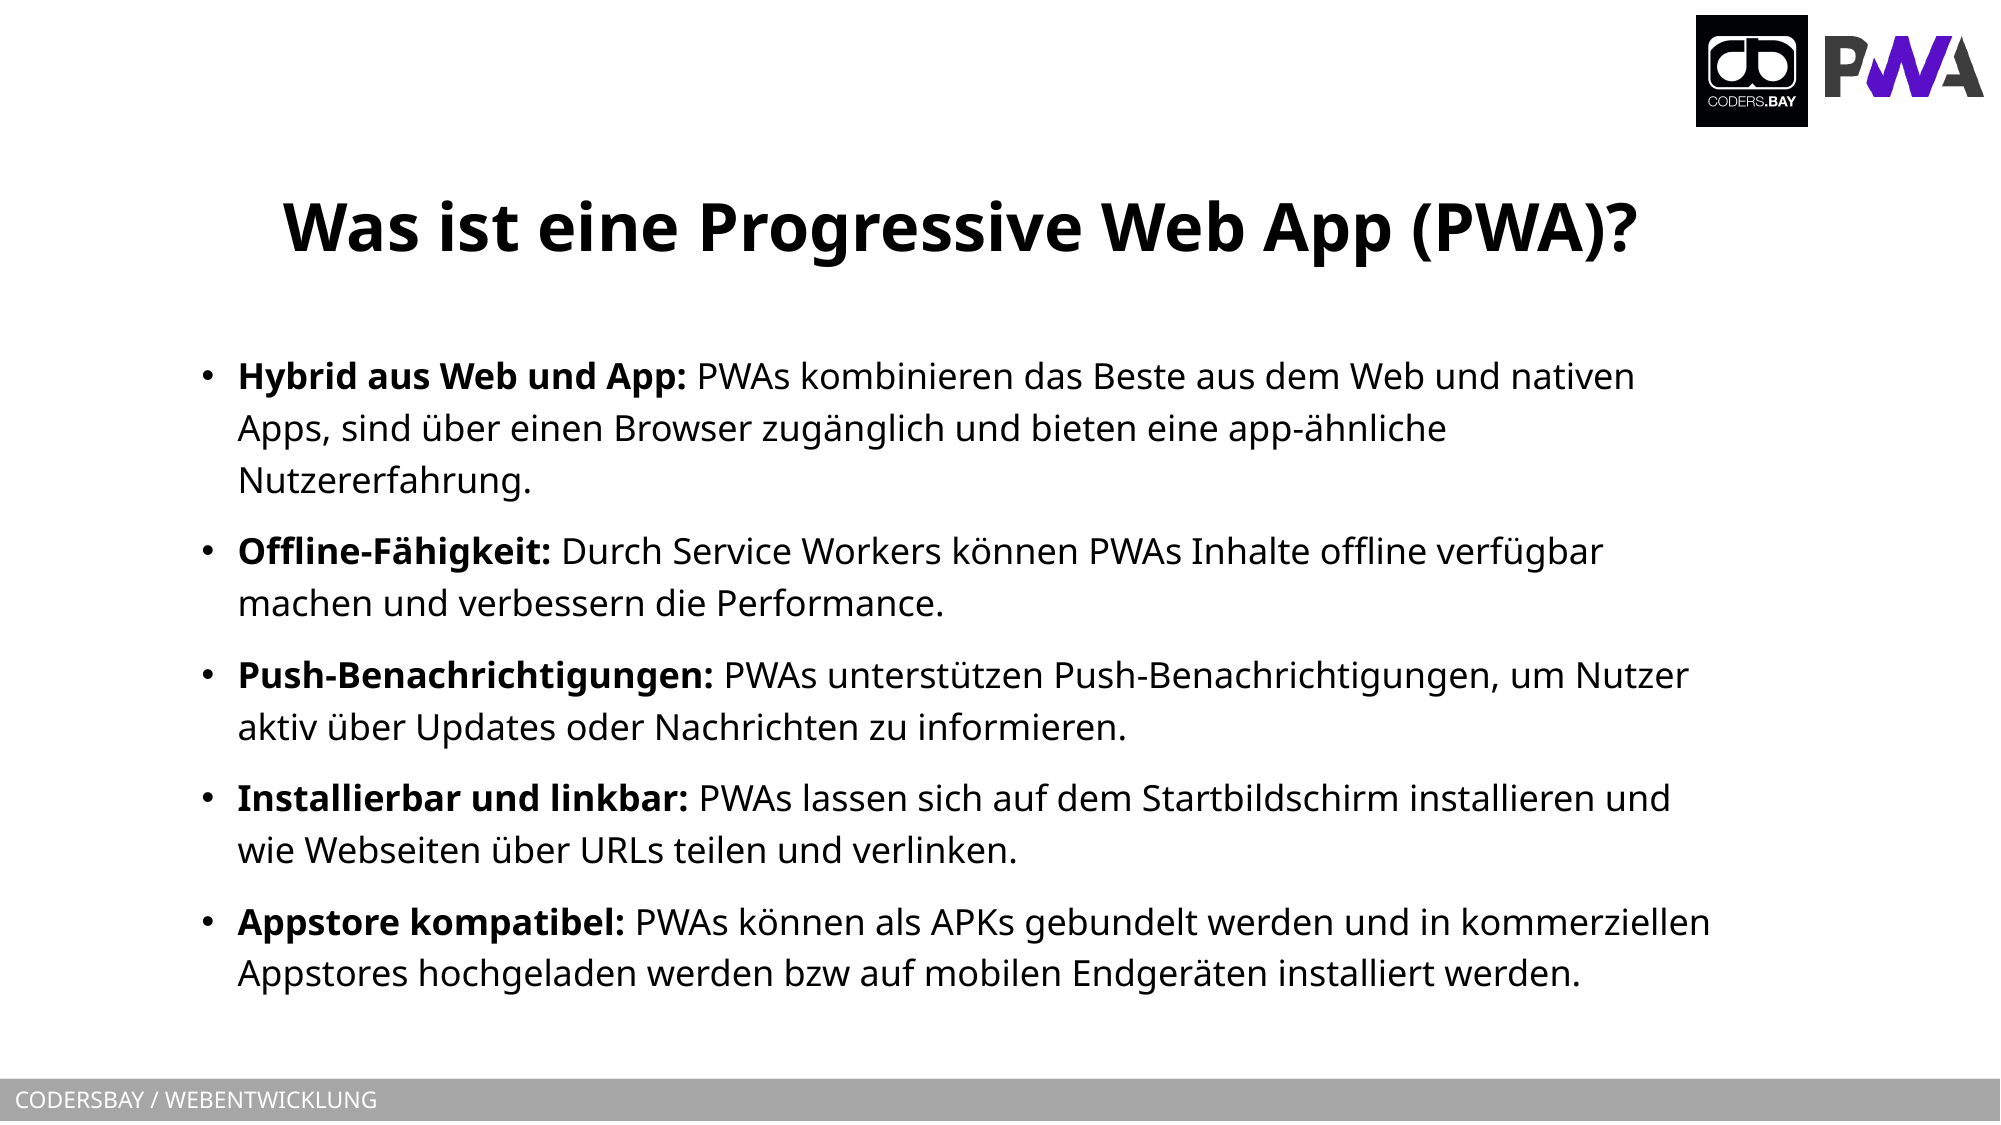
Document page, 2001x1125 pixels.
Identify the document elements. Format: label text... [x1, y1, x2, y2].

picture [1825, 36, 1984, 97]
list Hybrid aus Web und App: PWAs kombinieren das Beste aus dem Web und nativen Apps, sind über einen Browser zugänglich und bieten eine app-ähnliche Nutzererfahrung. Offline-Fähigkeit: Durch Service Workers können PWAs Inhalte offline verfügbar machen und verbessern die Performance. Push-Benachrichtigungen: PWAs unterstützen Push-Benachrichtigungen, um Nutzer aktiv über Updates oder Nachrichten zu informieren. Installierbar und linkbar: PWAs lassen sich auf dem Startbildschirm installieren und wie Webseiten über URLs teilen und verlinken. Appstore kompatibel: PWAs können als APKs gebundelt werden und in kommerziellen Appstores hochgeladen werden bzw auf mobilen Endgeräten installiert werden. [186, 337, 1732, 1017]
title Was ist eine Progressive Web App (PWA)? [268, 112, 1732, 337]
picture [1696, 15, 1808, 127]
